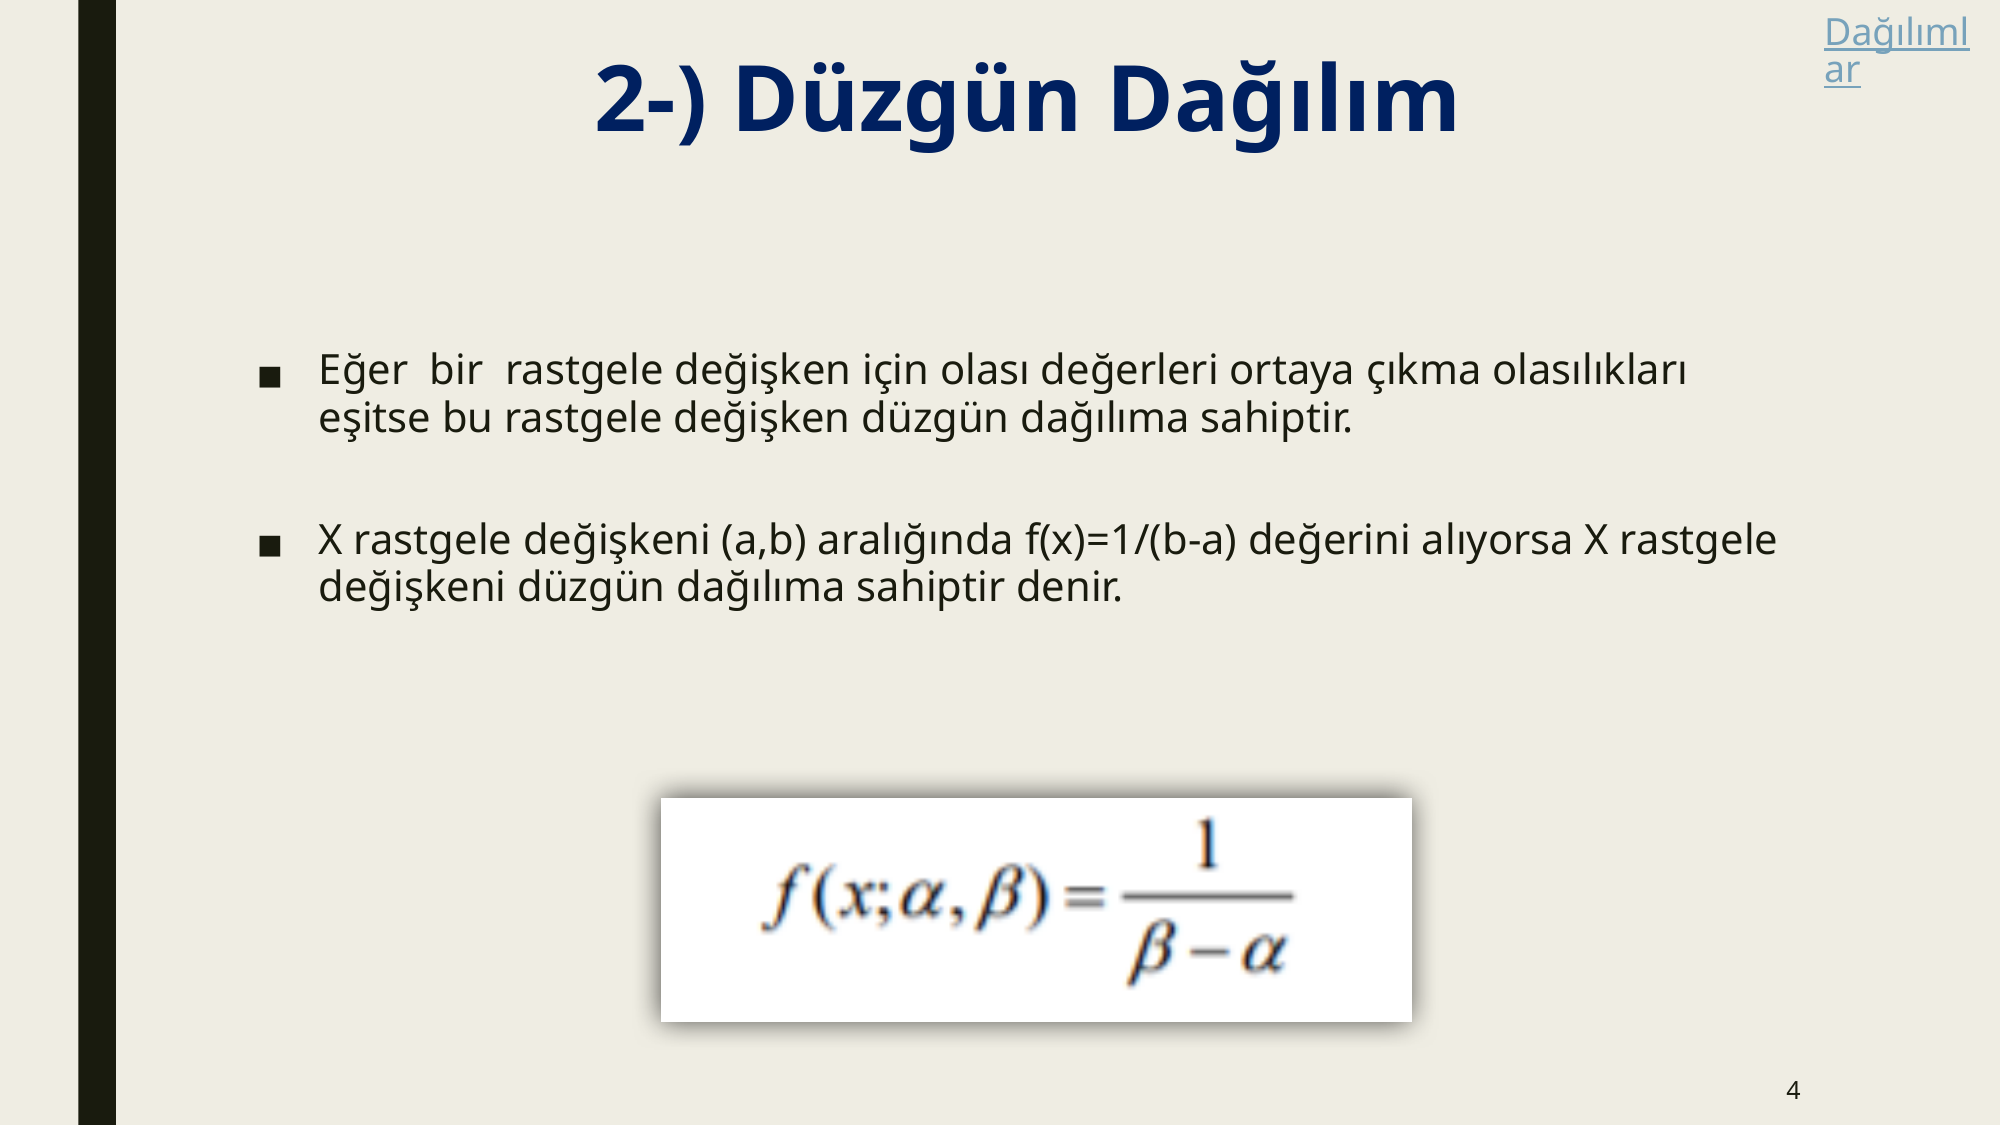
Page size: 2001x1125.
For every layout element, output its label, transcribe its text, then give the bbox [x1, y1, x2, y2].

slide_number 4 [1553, 1058, 1816, 1125]
title 2-) Düzgün Dağılım [240, 45, 1816, 290]
text_box Dağılımlar [1809, 0, 2000, 61]
picture [661, 797, 1412, 1023]
list Eğer bir rastgele değişken için olası değerleri ortaya çıkma olasılıkları eşitse bu rastgele değişken düzgün dağılıma sahiptir. X rastgele değişkeni (a,b) aralığında f(x)=1/(b-a) değerini alıyorsa X rastgele değişkeni düzgün dağılıma sahiptir denir. [240, 340, 1816, 928]
